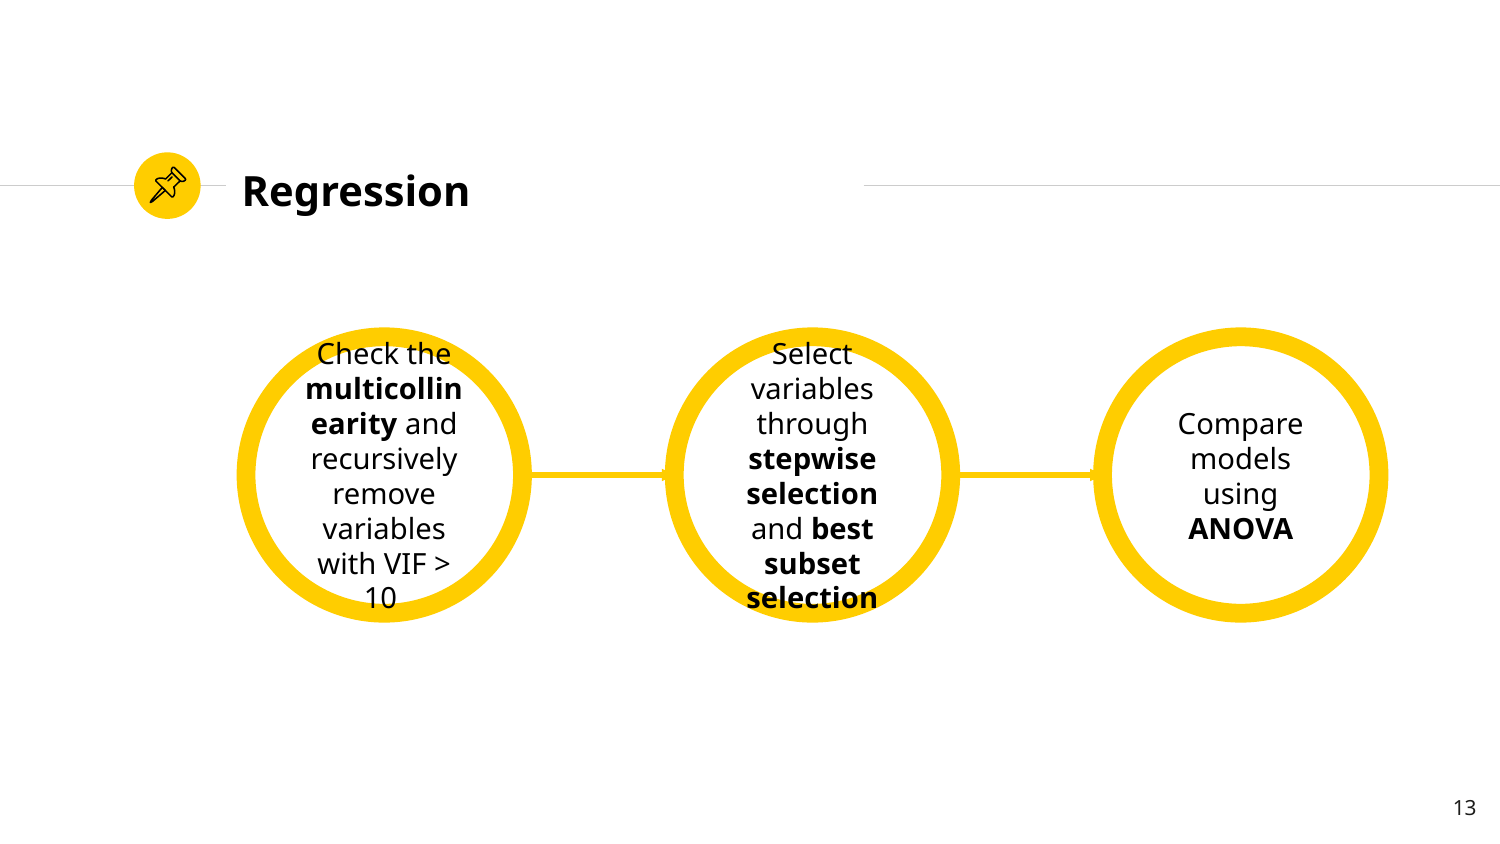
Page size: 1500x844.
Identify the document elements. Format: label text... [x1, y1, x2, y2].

text_box Select variables through stepwise selection and best subset selection [674, 336, 951, 614]
title Regression [226, 153, 863, 226]
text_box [150, 166, 186, 203]
text_box Compare models using ANOVA [1102, 336, 1379, 614]
text_box Check the multicollinearity and recursively remove variables with VIF > 10 [246, 336, 523, 614]
slide_number 13 [1401, 779, 1492, 844]
